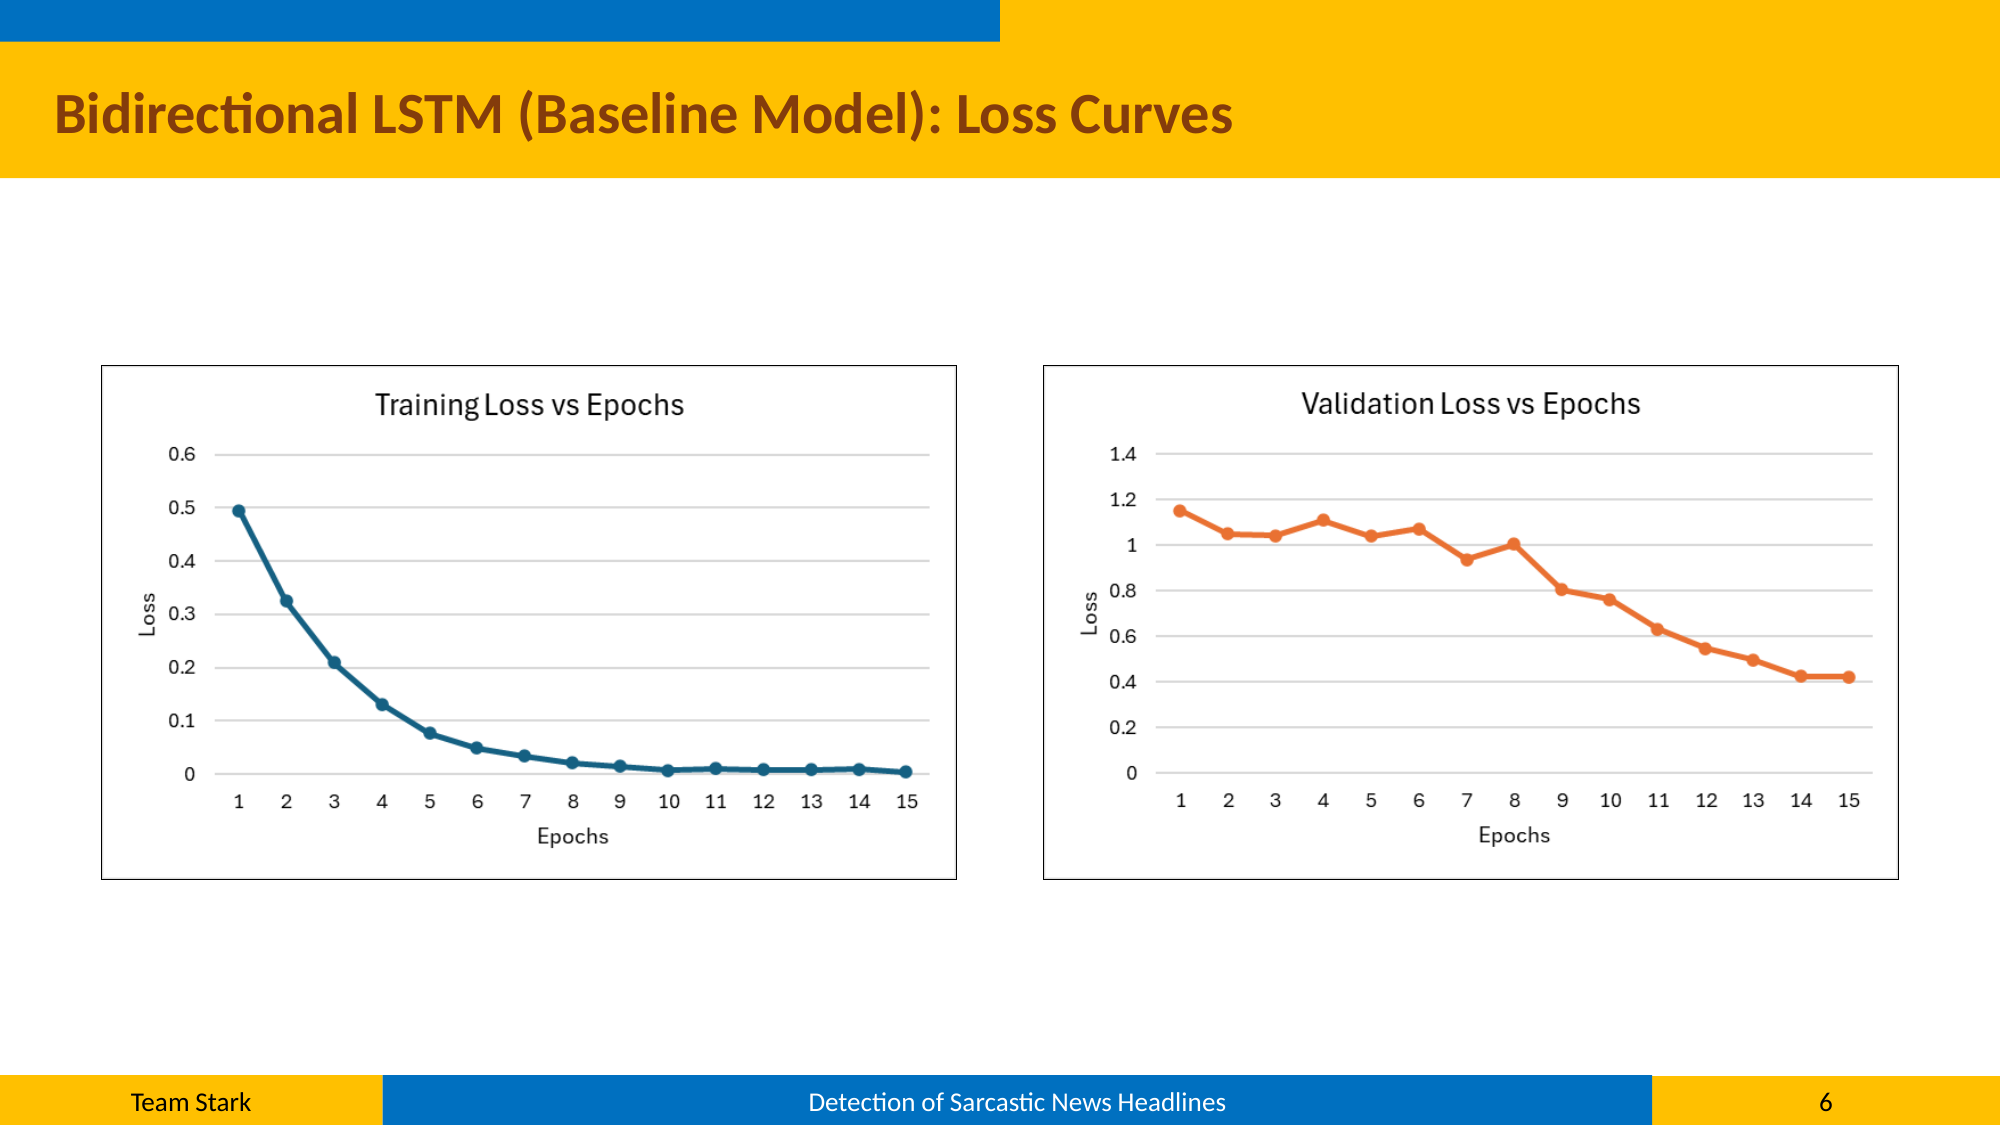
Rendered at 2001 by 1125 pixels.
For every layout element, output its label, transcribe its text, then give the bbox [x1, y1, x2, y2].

picture [101, 365, 957, 880]
text_box Detection of Sarcastic News Headlines [382, 1074, 1653, 1125]
picture [1043, 365, 1899, 880]
text_box Team Stark [0, 1074, 382, 1125]
text_box [0, 0, 1001, 43]
text_box 6 [1653, 1075, 2000, 1125]
text_box [0, 0, 2000, 179]
text_box Bidirectional LSTM (Baseline Model): Loss Curves [39, 67, 2000, 153]
